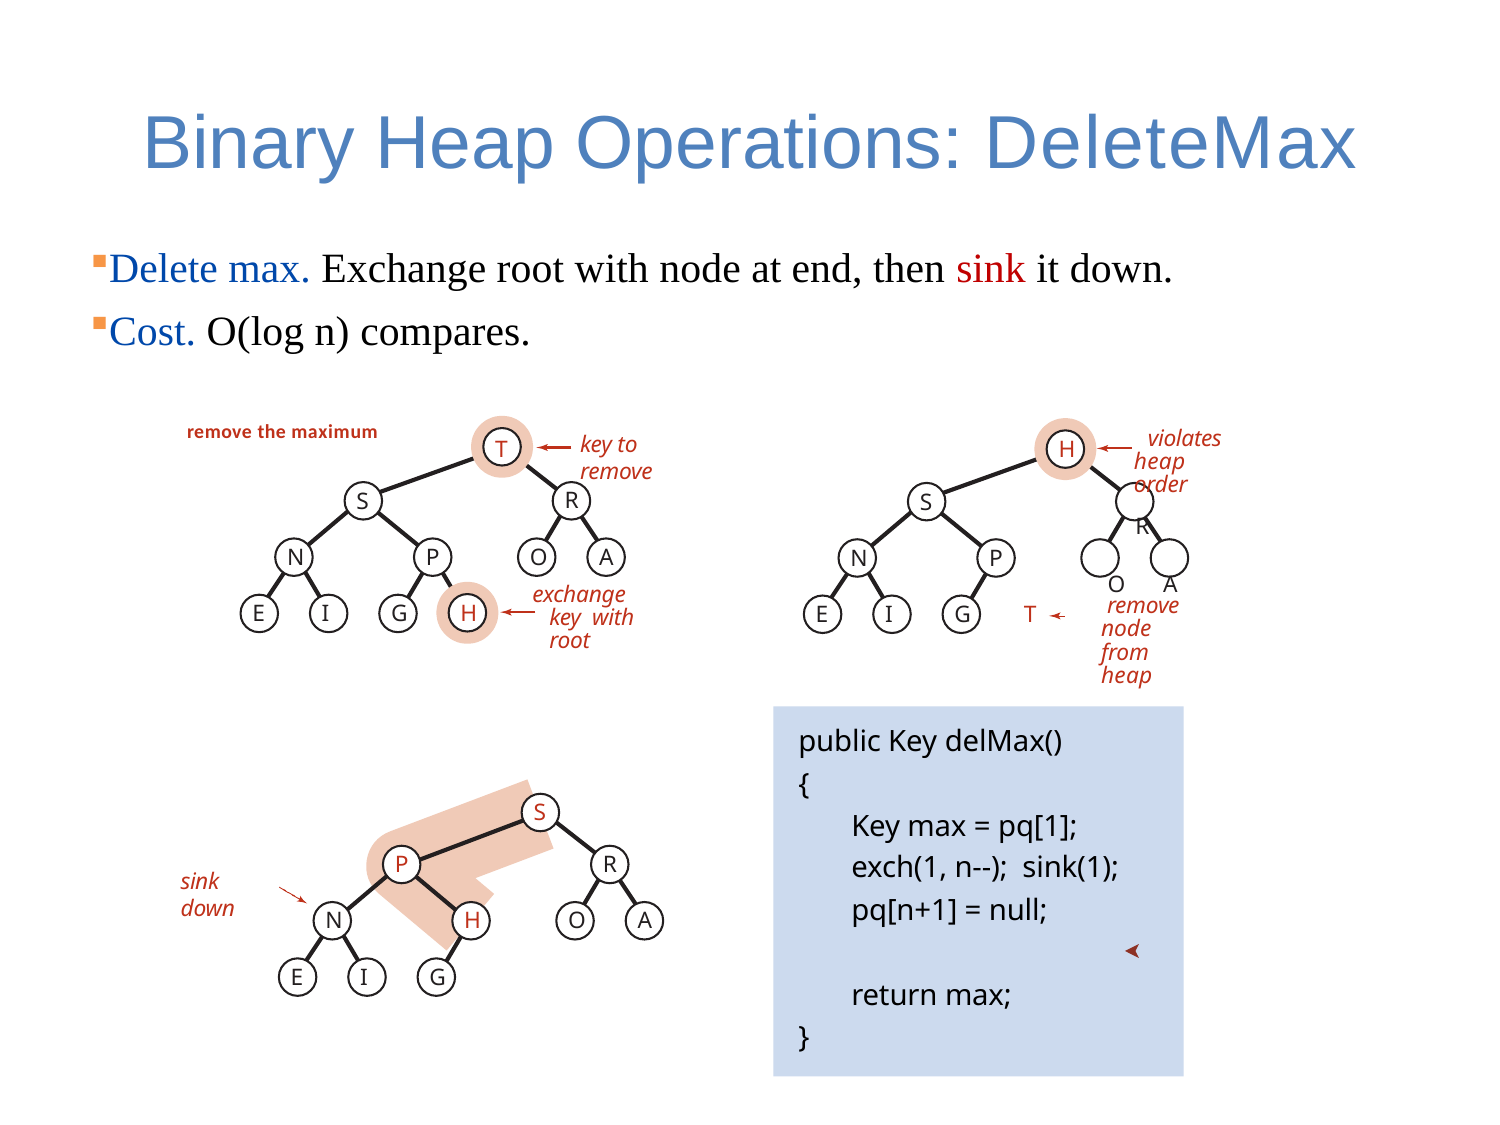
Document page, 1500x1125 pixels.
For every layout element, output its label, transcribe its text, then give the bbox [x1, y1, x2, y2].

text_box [186, 416, 704, 633]
title Binary Heap Operations: DeleteMax [75, 45, 1425, 233]
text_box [773, 706, 1184, 1077]
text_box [803, 421, 1231, 643]
list Delete max. Exchange root with node at end, then sink it down. Cost. O(log n) compares. [75, 233, 1425, 977]
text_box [180, 793, 664, 997]
